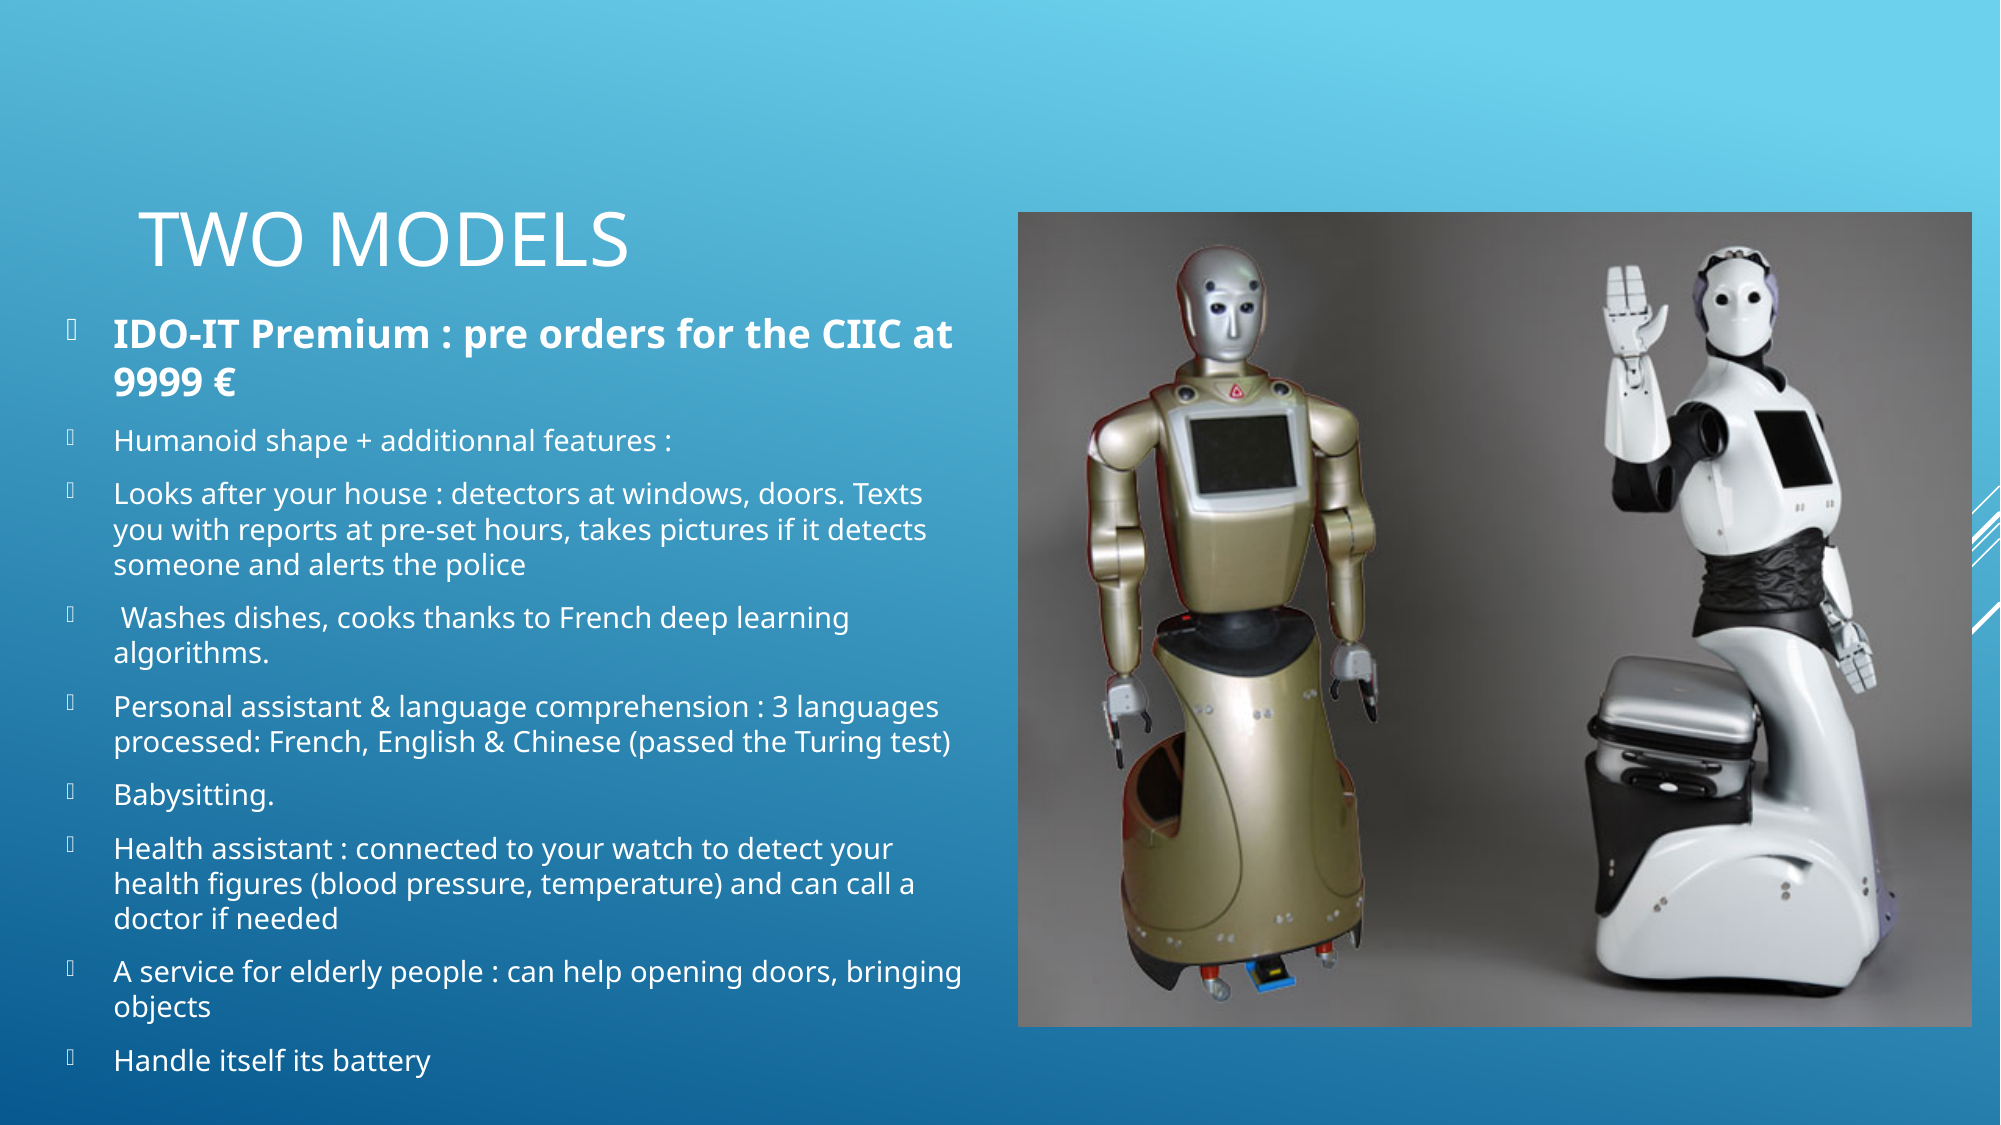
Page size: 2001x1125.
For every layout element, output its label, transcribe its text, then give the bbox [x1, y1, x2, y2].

picture [1018, 212, 1972, 1027]
title Two models [123, 112, 1524, 360]
list IDO-IT Premium : pre orders for the CIIC at 9999 € Humanoid shape + additionnal features : Looks after your house : detectors at windows, doors. Texts you with reports at pre-set hours, takes pictures if it detects someone and alerts the police Washes dishes, cooks thanks to French deep learning algorithms. Personal assistant & language comprehension : 3 languages processed: French, English & Chinese (passed the Turing test) Babysitting. Health assistant : connected to your watch to detect your health figures (blood pressure, temperature) and can call a doctor if needed A service for elderly people : can help opening doors, bringing objects Handle itself its battery [51, 225, 987, 1125]
